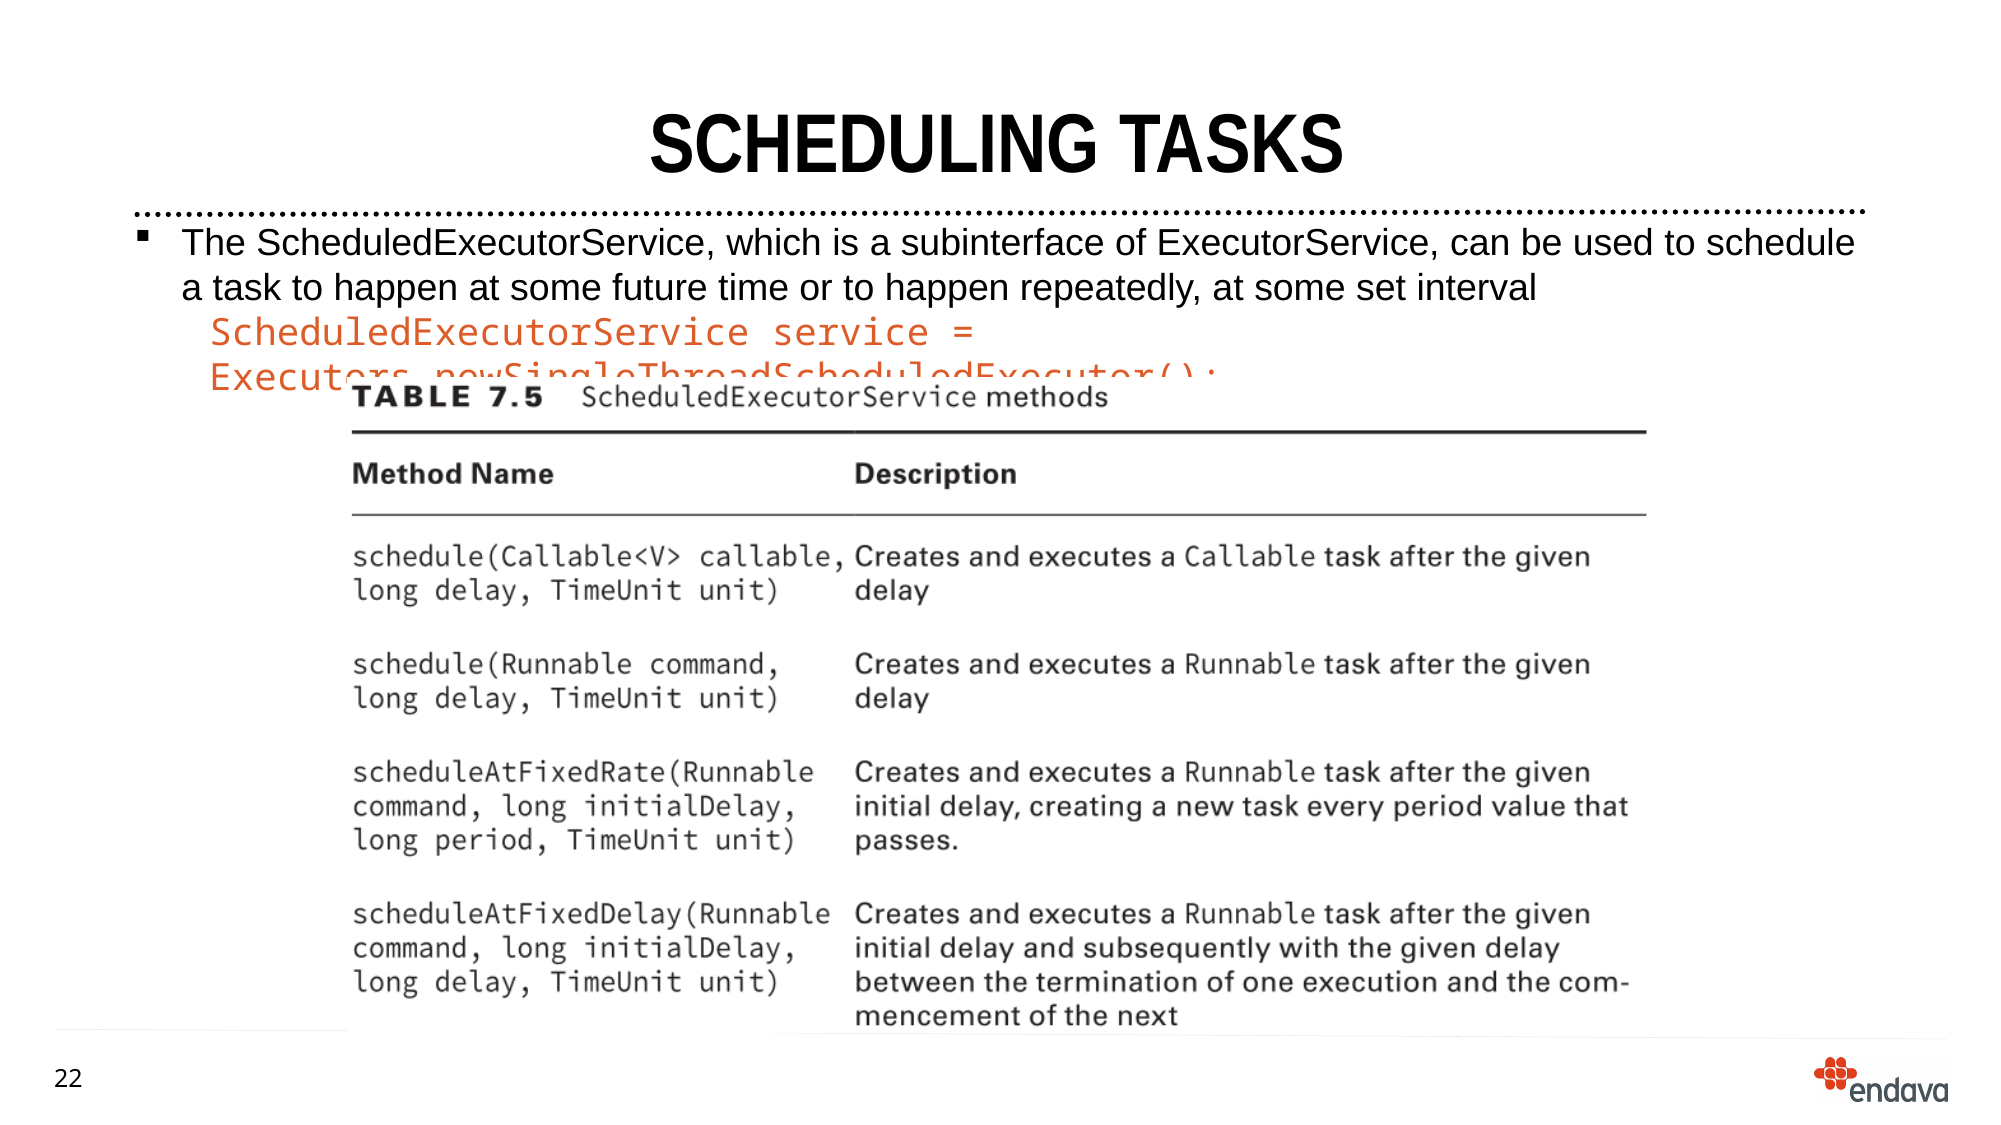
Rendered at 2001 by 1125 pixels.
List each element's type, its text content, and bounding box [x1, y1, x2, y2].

picture [347, 377, 1653, 1034]
picture [1814, 1057, 1948, 1102]
text_box The ScheduledExecutorService, which is a subinterface of ExecutorService, can be used to schedule a task to happen at some future time or to happen repeatedly, at some set interval ScheduledExecutorService service = Executors.newSingleThreadScheduledExecutor(); [119, 210, 1881, 406]
title Scheduling Tasks [198, 26, 1812, 195]
